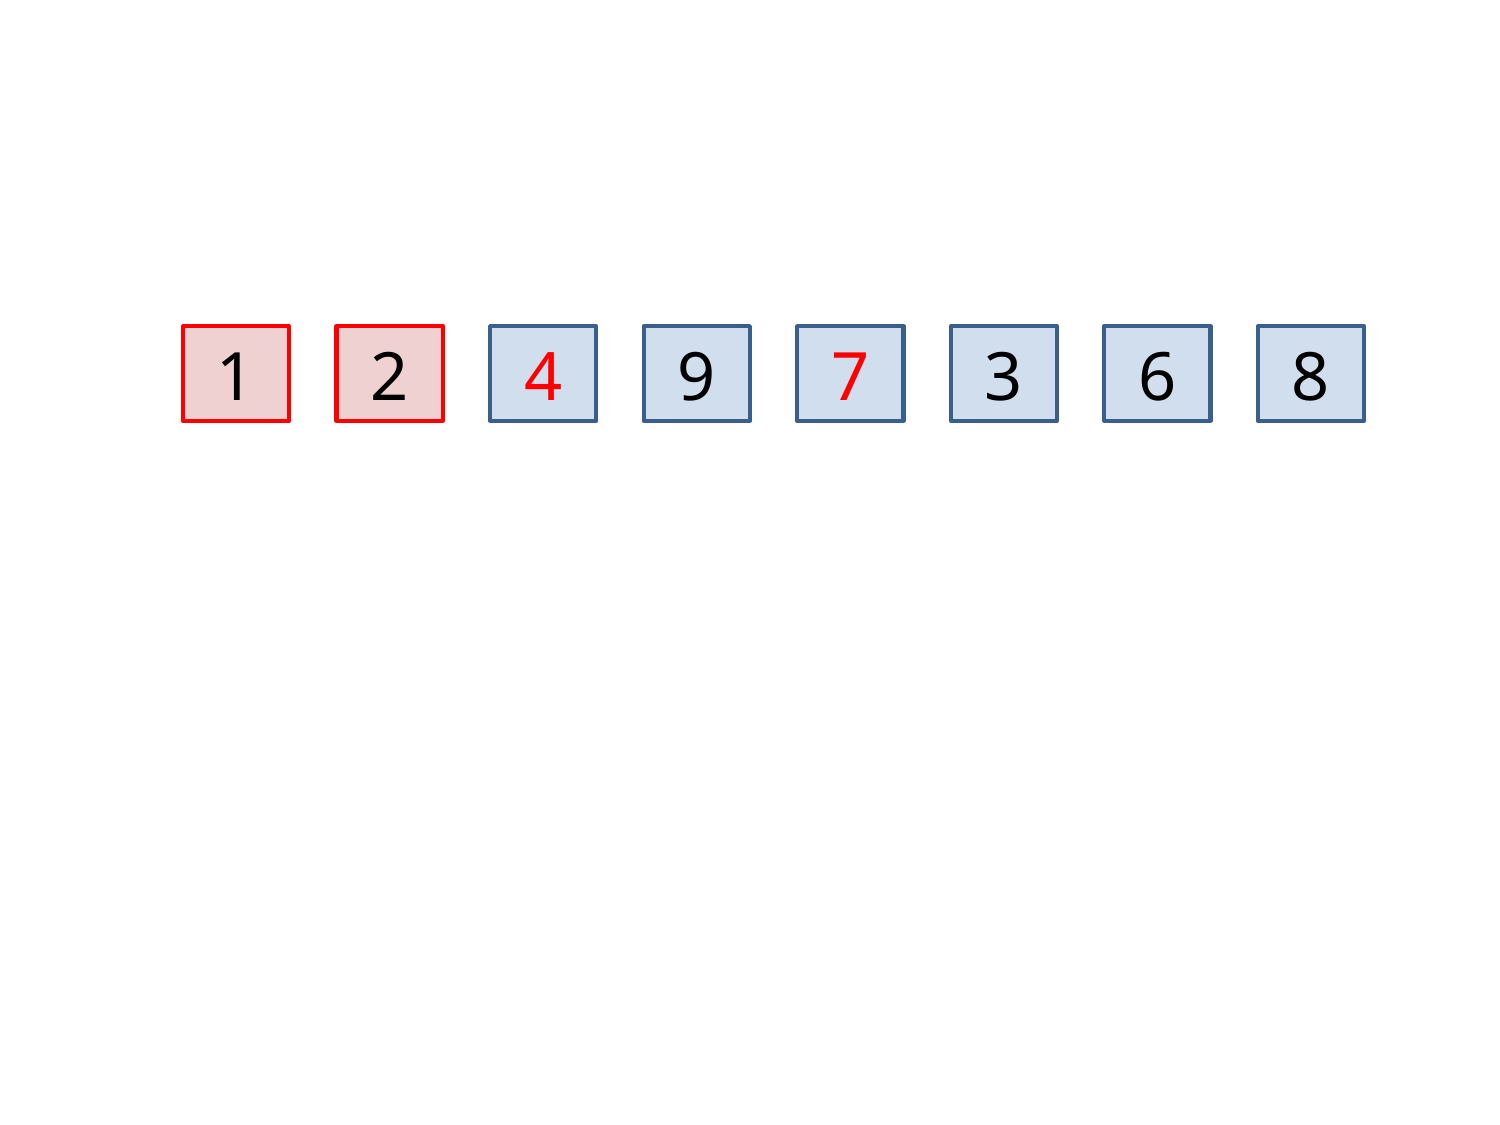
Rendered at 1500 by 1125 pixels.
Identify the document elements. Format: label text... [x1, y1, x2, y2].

text_box 3 [949, 324, 1059, 423]
text_box 8 [1256, 324, 1366, 423]
text_box 6 [1102, 324, 1213, 423]
text_box 1 [181, 324, 291, 423]
text_box 9 [642, 324, 752, 423]
text_box 4 [488, 324, 598, 423]
text_box 2 [334, 324, 445, 423]
text_box 7 [795, 324, 906, 423]
